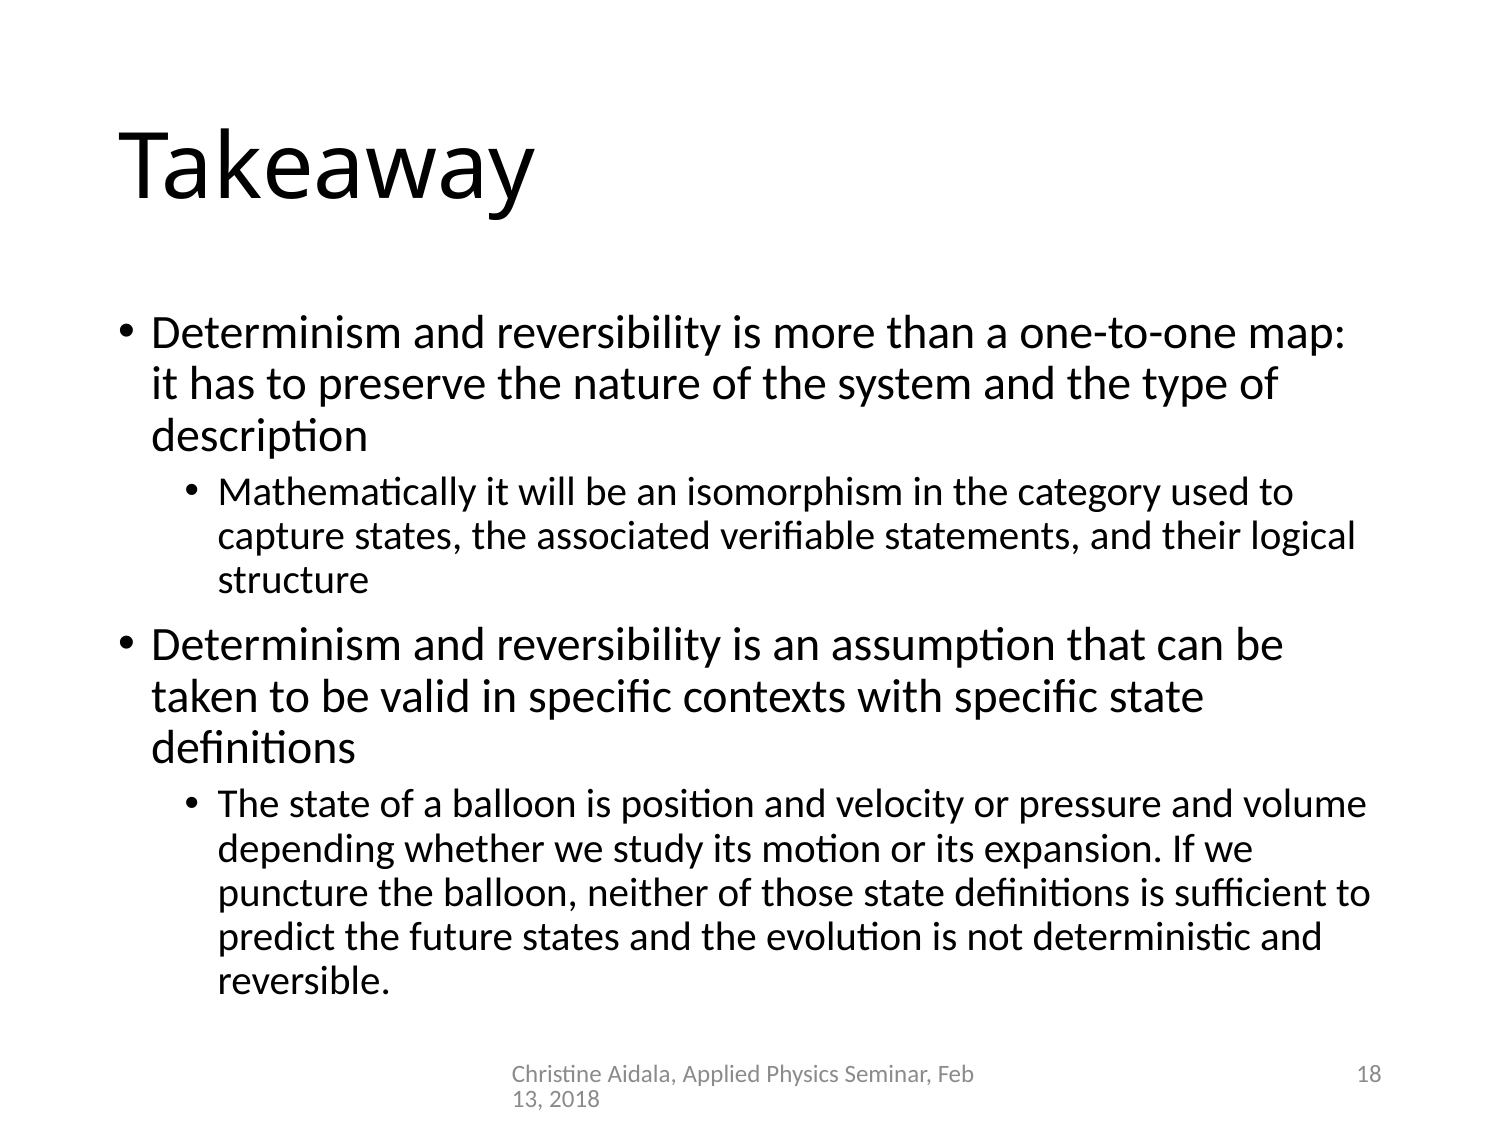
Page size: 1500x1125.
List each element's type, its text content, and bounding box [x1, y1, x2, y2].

footer Christine Aidala, Applied Physics Seminar, Feb 13, 2018 [496, 1042, 1004, 1103]
slide_number 18 [1059, 1042, 1397, 1103]
title Takeaway [103, 59, 1397, 278]
list Determinism and reversibility is more than a one-to-one map: it has to preserve the nature of the system and the type of description Mathematically it will be an isomorphism in the category used to capture states, the associated verifiable statements, and their logical structure Determinism and reversibility is an assumption that can be taken to be valid in specific contexts with specific state definitions The state of a balloon is position and velocity or pressure and volume depending whether we study its motion or its expansion. If we puncture the balloon, neither of those state definitions is sufficient to predict the future states and the evolution is not deterministic and reversible. [103, 299, 1397, 1014]
